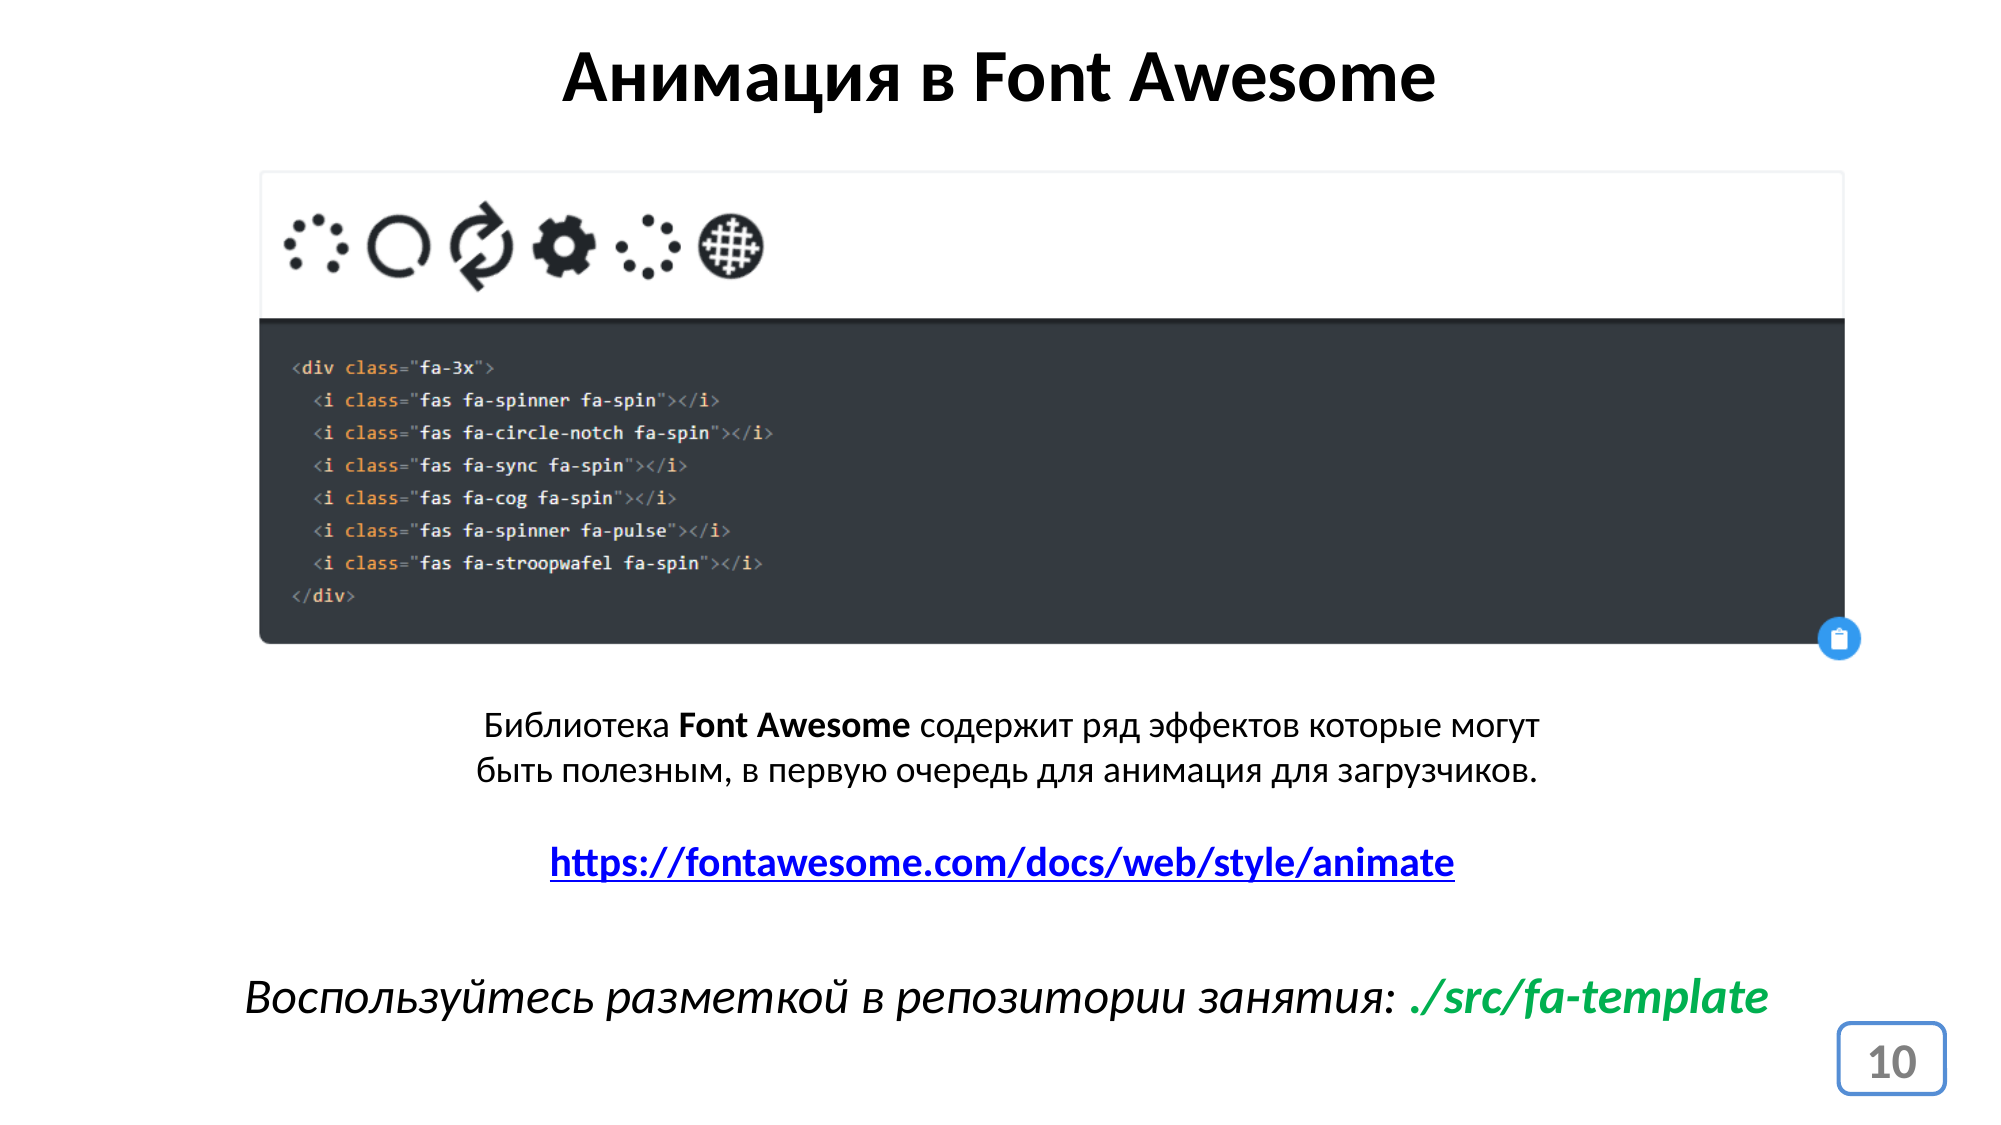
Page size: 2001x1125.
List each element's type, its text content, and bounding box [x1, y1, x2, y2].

text_box 10 [1836, 1021, 1948, 1097]
text_box https://fontawesome.com/docs/web/style/animate [440, 827, 1565, 893]
text_box Воспользуйтесь разметкой в репозитории занятия: ./src/fa-template [229, 955, 1785, 1031]
text_box Библиотека Font Awesome содержит ряд эффектов которые могут быть полезным, в первую очередь для анимация для загрузчиков. [435, 704, 1589, 798]
text_box Анимация в Font Awesome [0, 19, 2000, 124]
picture [227, 142, 1887, 693]
